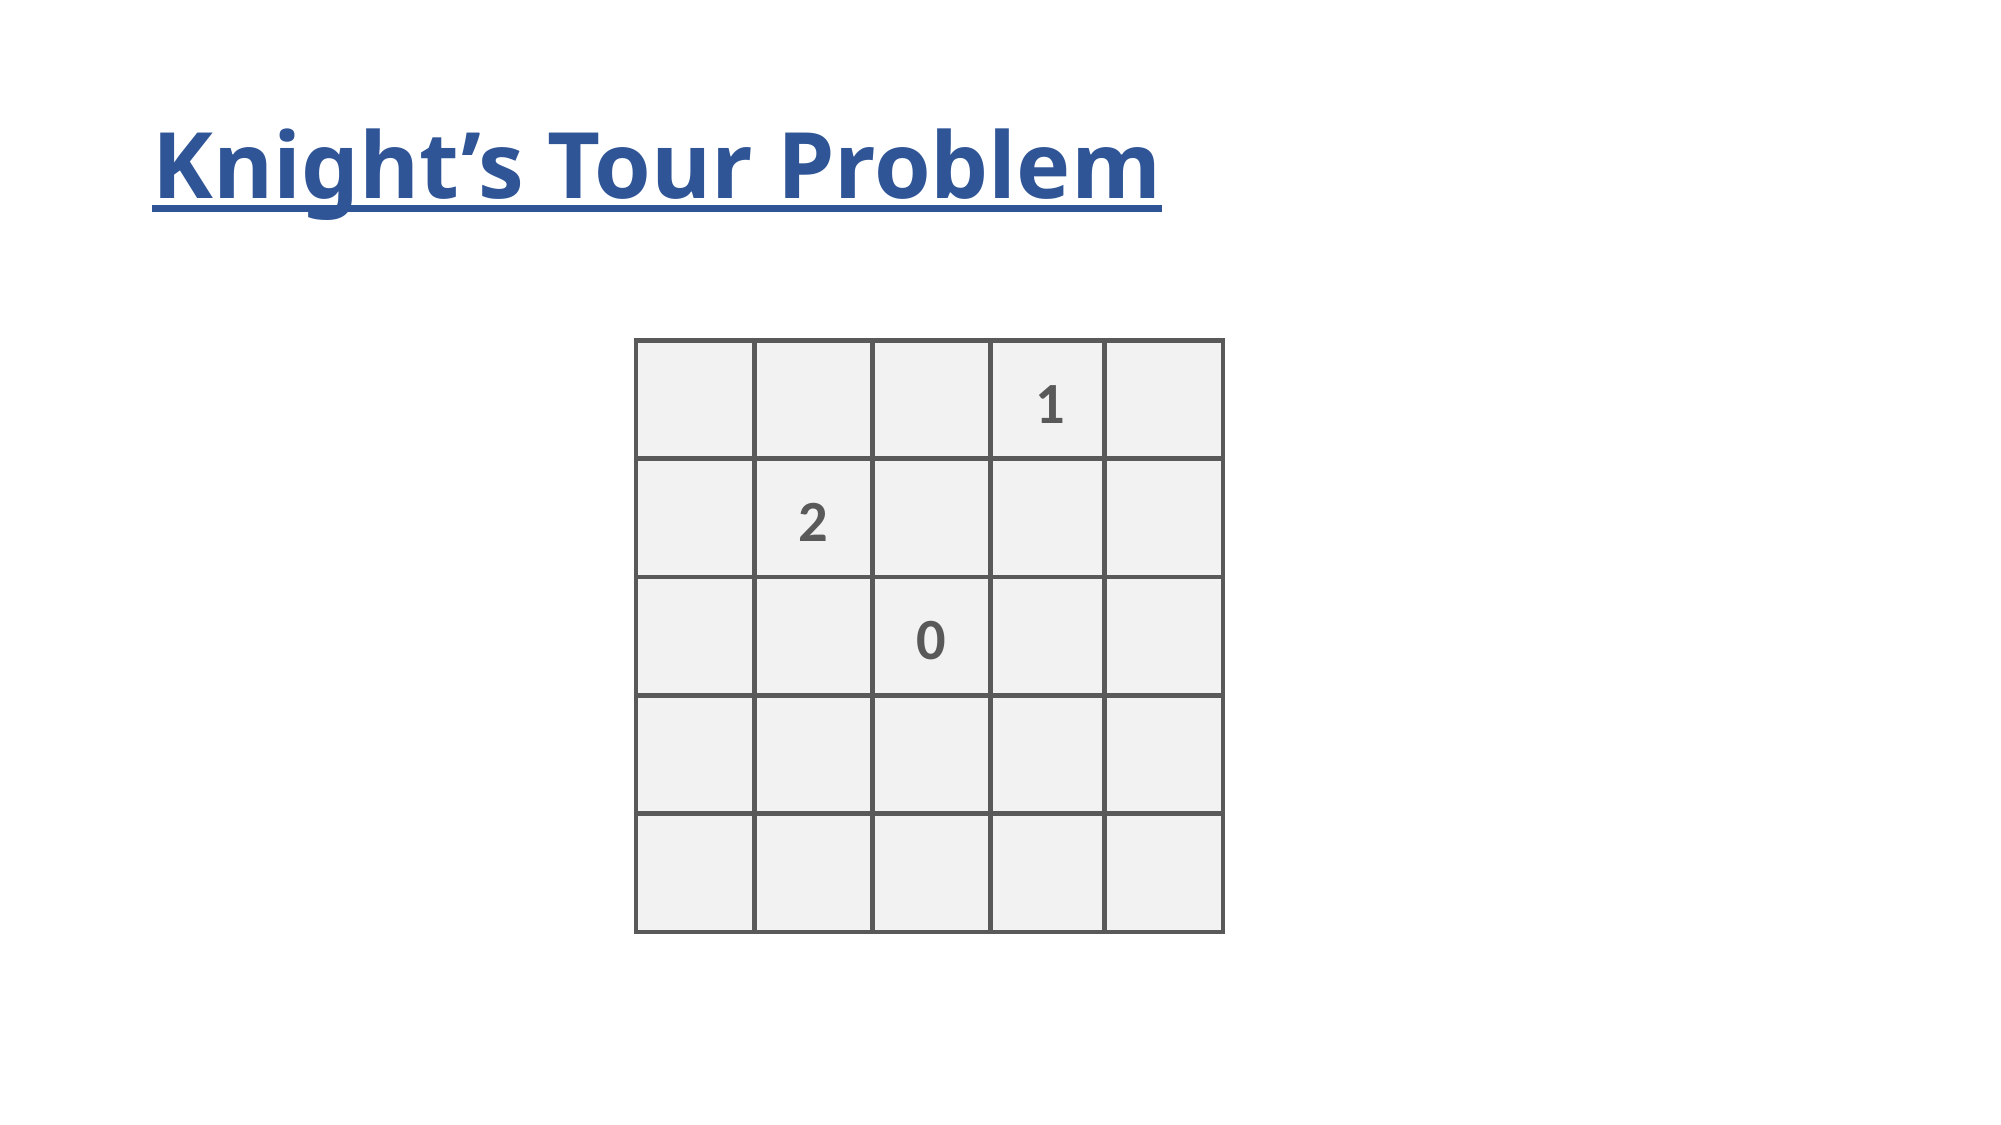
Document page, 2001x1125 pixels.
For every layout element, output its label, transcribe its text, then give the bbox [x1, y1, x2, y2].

text_box [990, 458, 1104, 576]
text_box [1104, 340, 1224, 458]
text_box [635, 813, 753, 933]
text_box [753, 694, 872, 813]
text_box [1104, 576, 1224, 694]
text_box [635, 340, 753, 458]
text_box 1 [990, 340, 1104, 458]
text_box [1104, 694, 1224, 813]
text_box [990, 576, 1104, 694]
text_box 0 [872, 576, 990, 694]
text_box [753, 576, 872, 694]
text_box [1104, 458, 1224, 576]
text_box [753, 813, 872, 933]
text_box [872, 340, 990, 458]
text_box [1104, 813, 1224, 933]
text_box [753, 340, 872, 458]
text_box [635, 576, 753, 694]
text_box [635, 458, 753, 576]
text_box [872, 694, 990, 813]
text_box [990, 694, 1104, 813]
text_box [990, 813, 1104, 933]
text_box 2 [753, 458, 872, 576]
title Knight’s Tour Problem [137, 59, 1863, 278]
text_box [872, 813, 990, 933]
text_box [872, 458, 990, 576]
text_box [635, 694, 753, 813]
